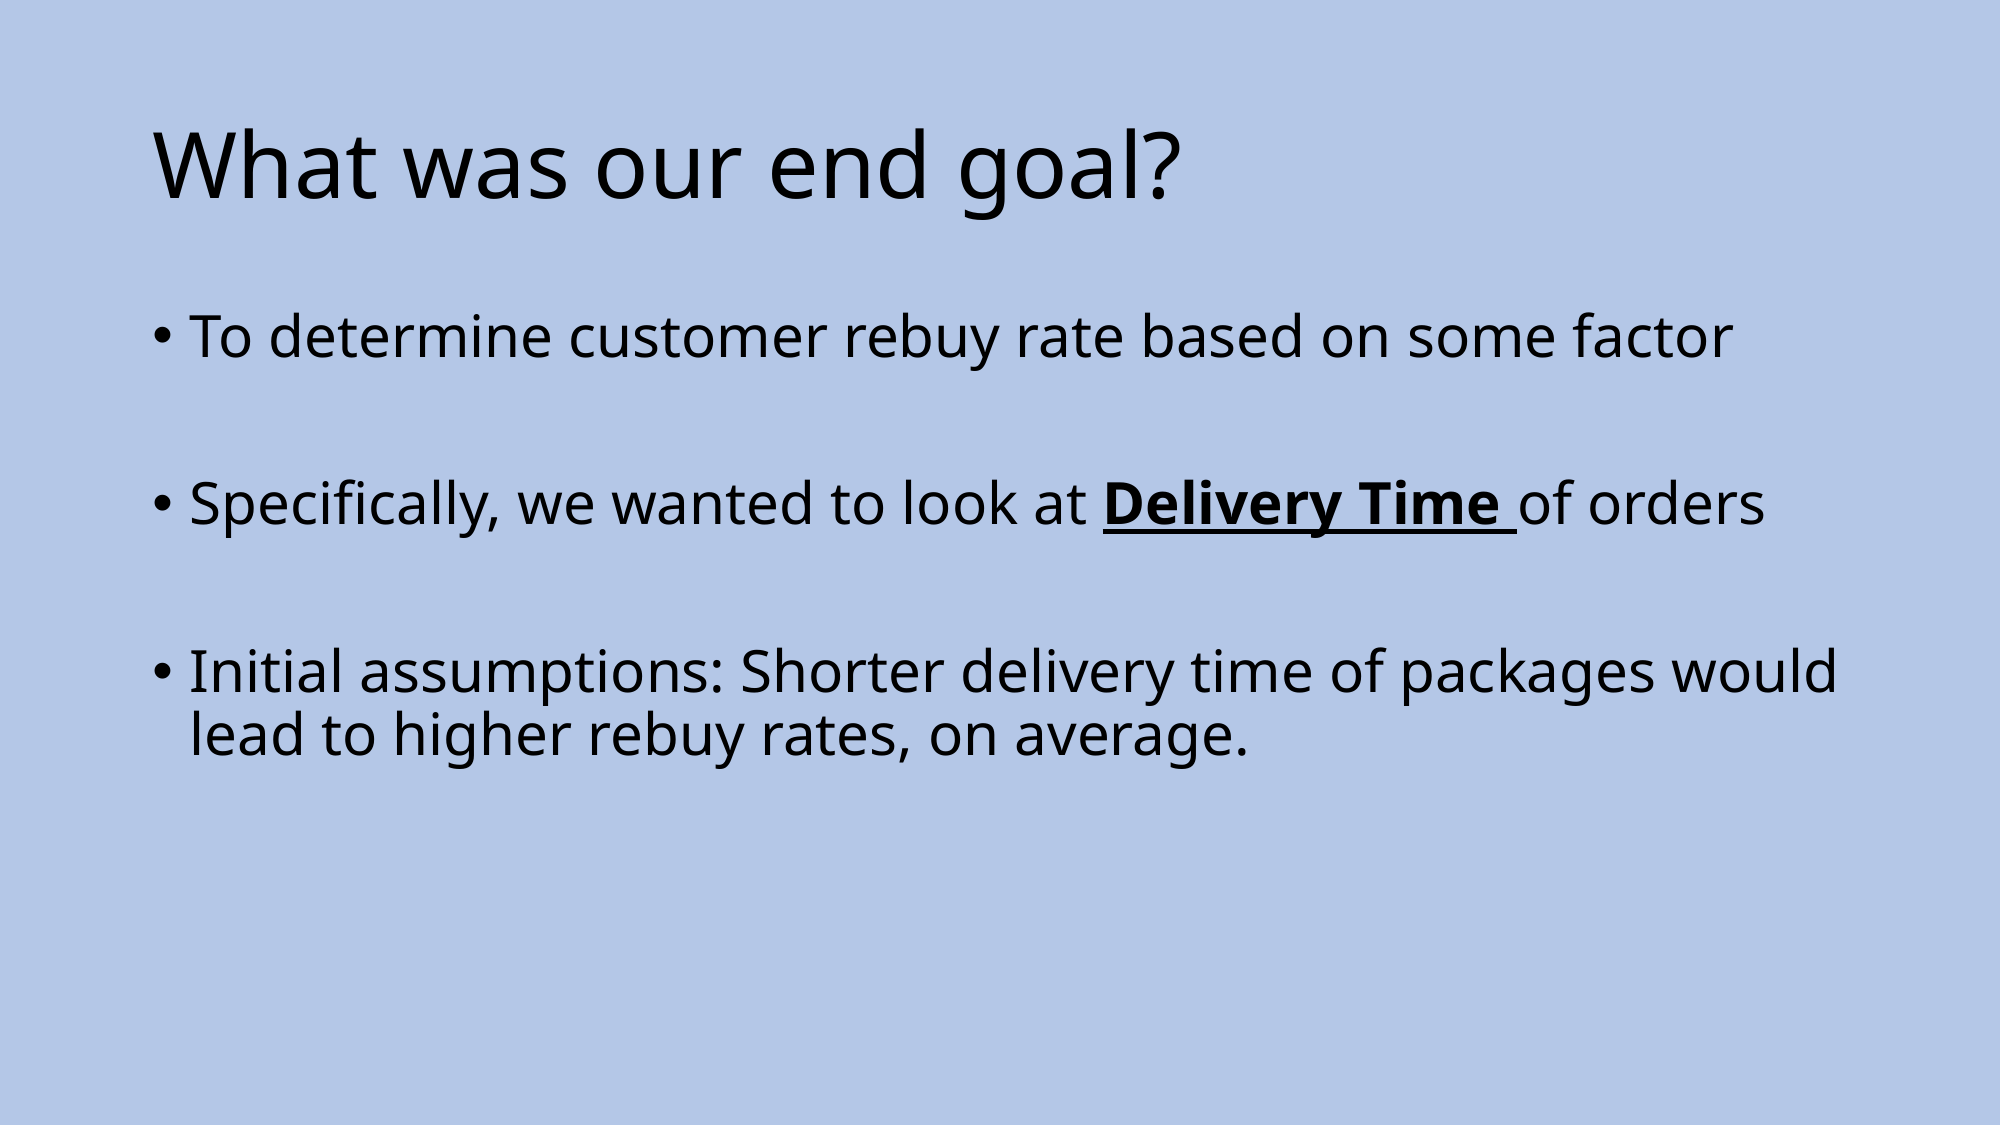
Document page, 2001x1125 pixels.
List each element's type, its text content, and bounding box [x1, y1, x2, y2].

title What was our end goal? [137, 59, 1863, 278]
list To determine customer rebuy rate based on some factor Specifically, we wanted to look at Delivery Time of orders Initial assumptions: Shorter delivery time of packages would lead to higher rebuy rates, on average. [137, 299, 1863, 1014]
